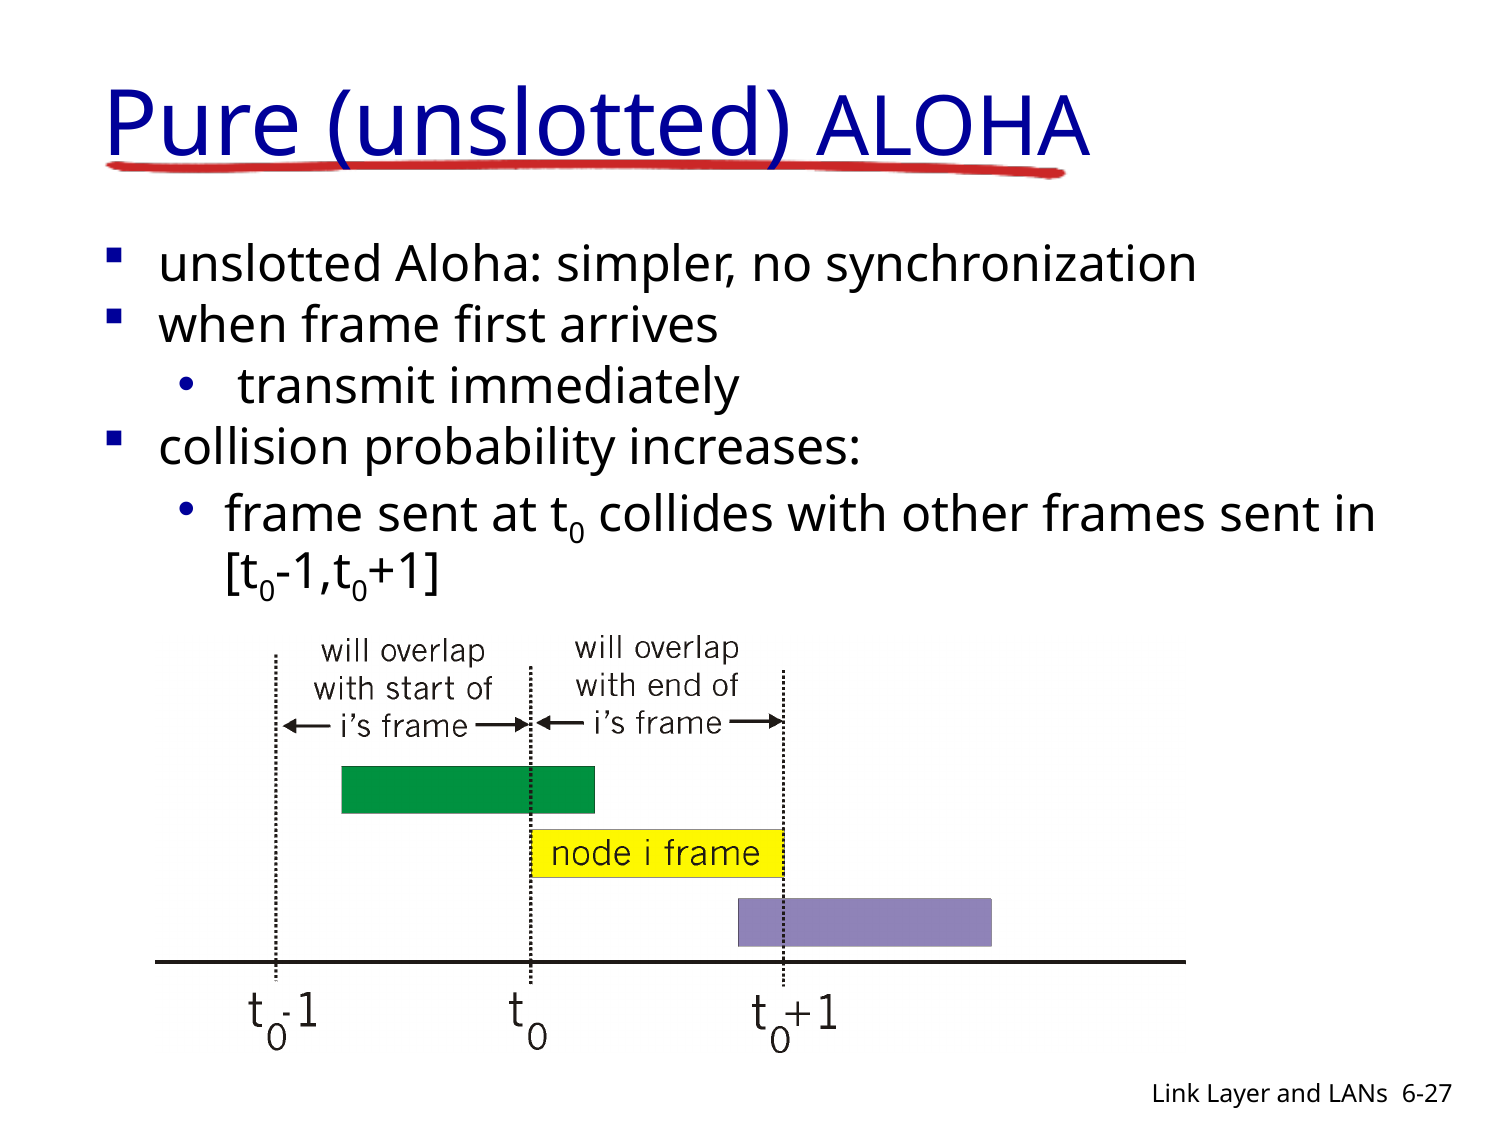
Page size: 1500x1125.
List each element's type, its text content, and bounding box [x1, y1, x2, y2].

list unslotted Aloha: simpler, no synchronization when frame first arrives transmit immediately collision probability increases: frame sent at t0 collides with other frames sent in [t0-1,t0+1] [87, 233, 1457, 996]
picture [101, 155, 1077, 185]
title Pure (unslotted) ALOHA [87, 24, 1363, 213]
picture [155, 634, 1186, 1053]
slide_number 6-27 [1387, 1069, 1478, 1115]
footer Link Layer and LANs [1045, 1069, 1404, 1110]
